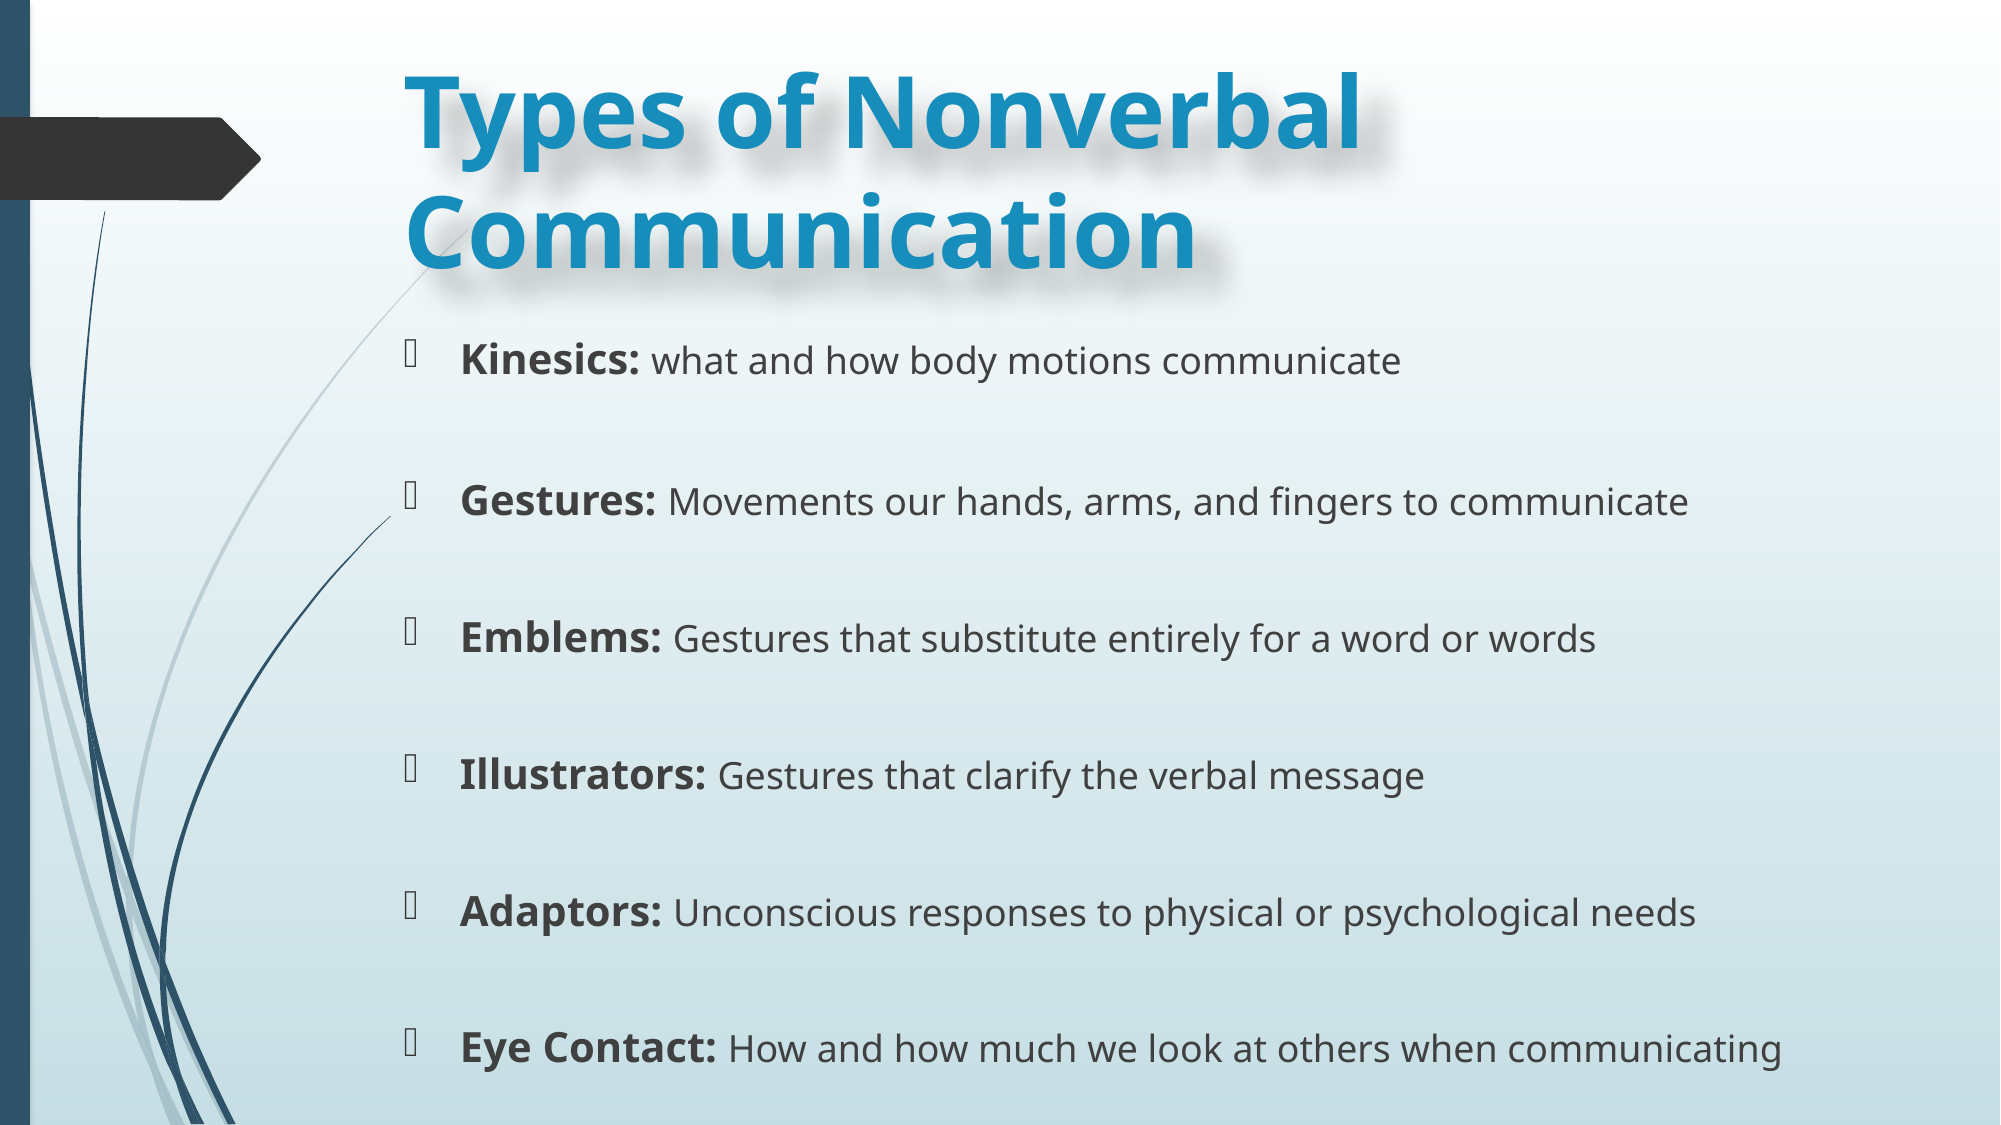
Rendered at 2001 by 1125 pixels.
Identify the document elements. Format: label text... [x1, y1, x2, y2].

list Kinesics: what and how body motions communicate Gestures: Movements our hands, arms, and fingers to communicate Emblems: Gestures that substitute entirely for a word or words Illustrators: Gestures that clarify the verbal message Adaptors: Unconscious responses to physical or psychological needs Eye Contact: How and how much we look at others when communicating [388, 324, 2000, 987]
title Types of Nonverbal Communication [388, 40, 1736, 324]
